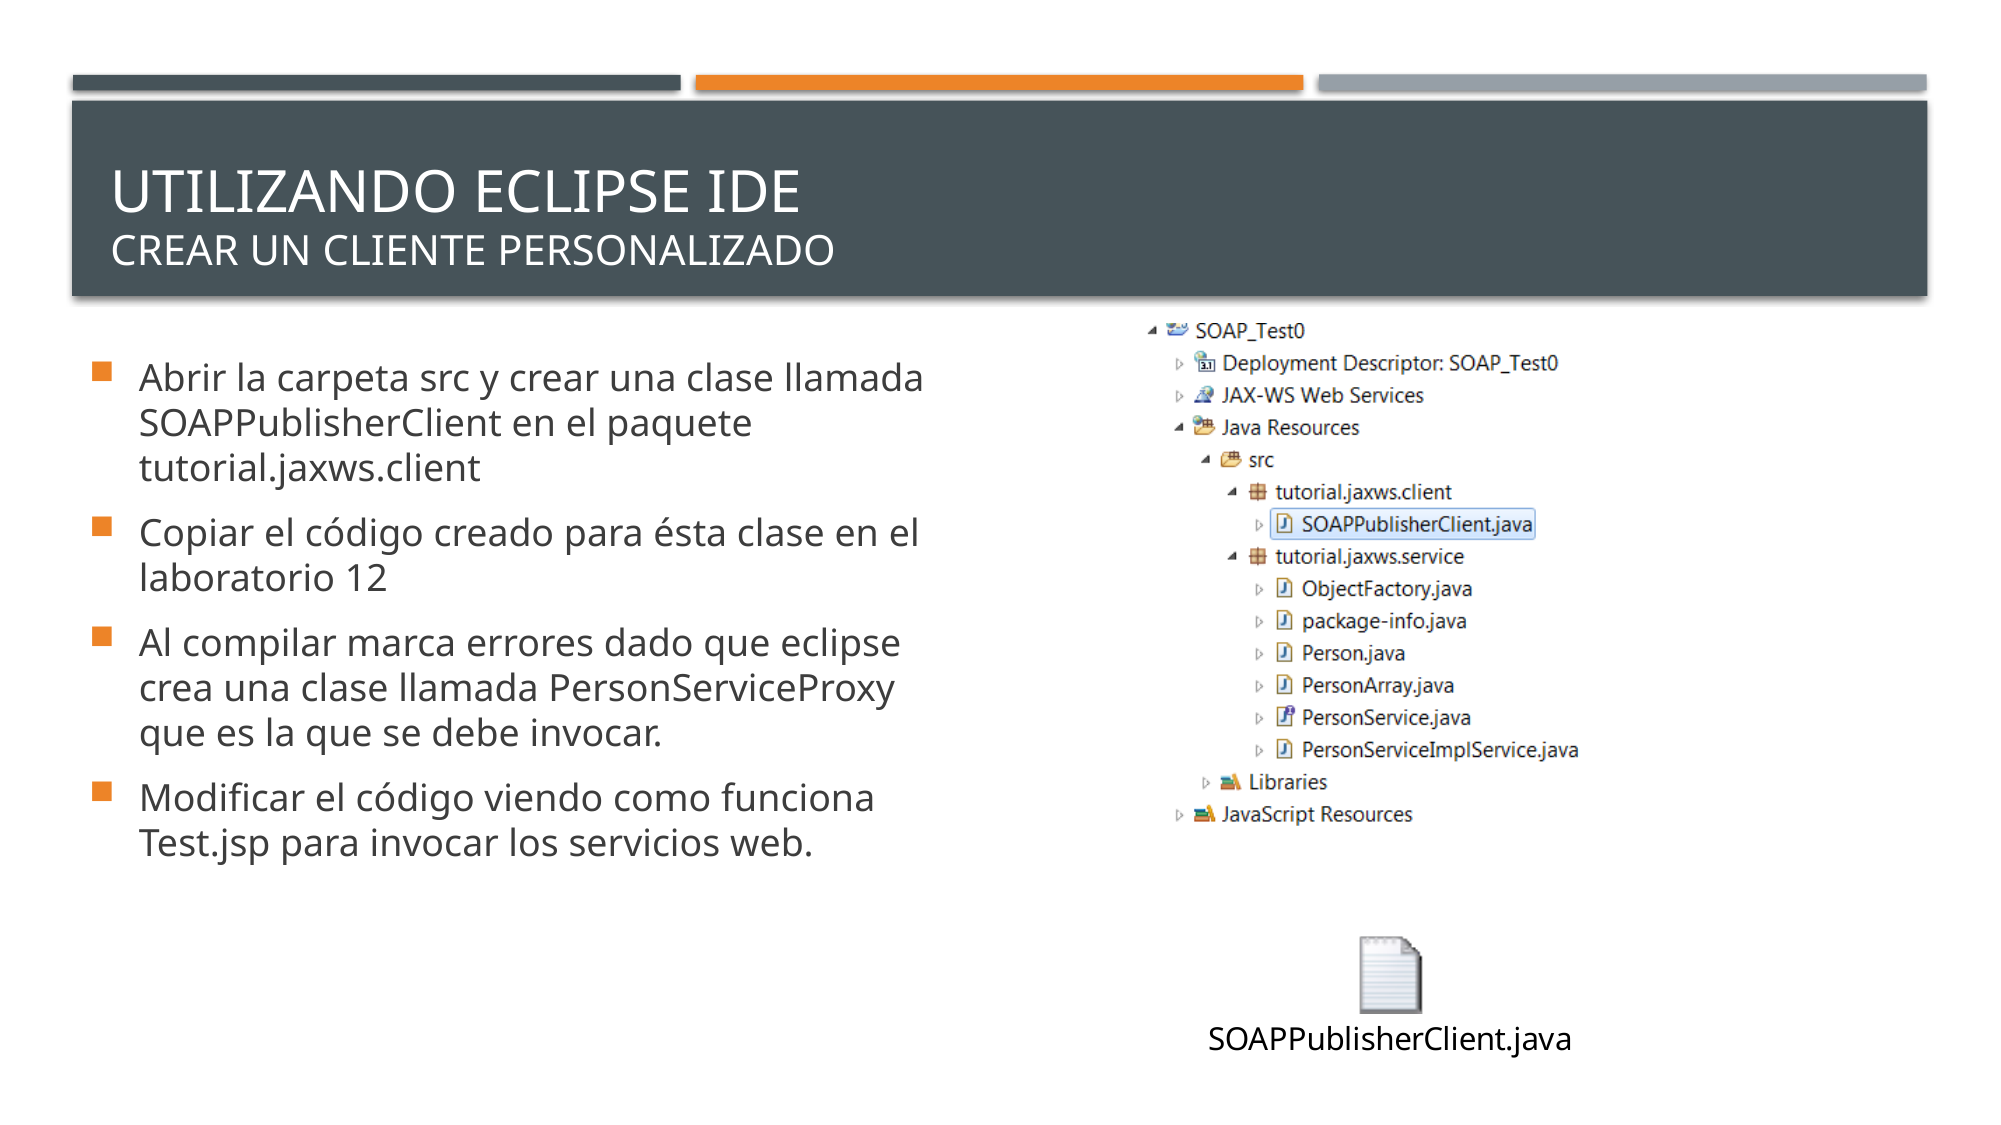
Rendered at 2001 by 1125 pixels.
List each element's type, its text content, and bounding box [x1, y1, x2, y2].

list Abrir la carpeta src y crear una clase llamada SOAPPublisherClient en el paquete tutorial.jaxws.client Copiar el código creado para ésta clase en el laboratorio 12 Al compilar marca errores dado que eclipse crea una clase llamada PersonServiceProxy que es la que se debe invocar. Modificar el código viendo como funciona Test.jsp para invocar los servicios web. [73, 323, 959, 895]
picture [1143, 323, 1677, 834]
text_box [1174, 928, 1607, 1072]
title Utilizando ECLIPSE IDE Crear un cliente PERSONALIZADO [95, 115, 1905, 282]
